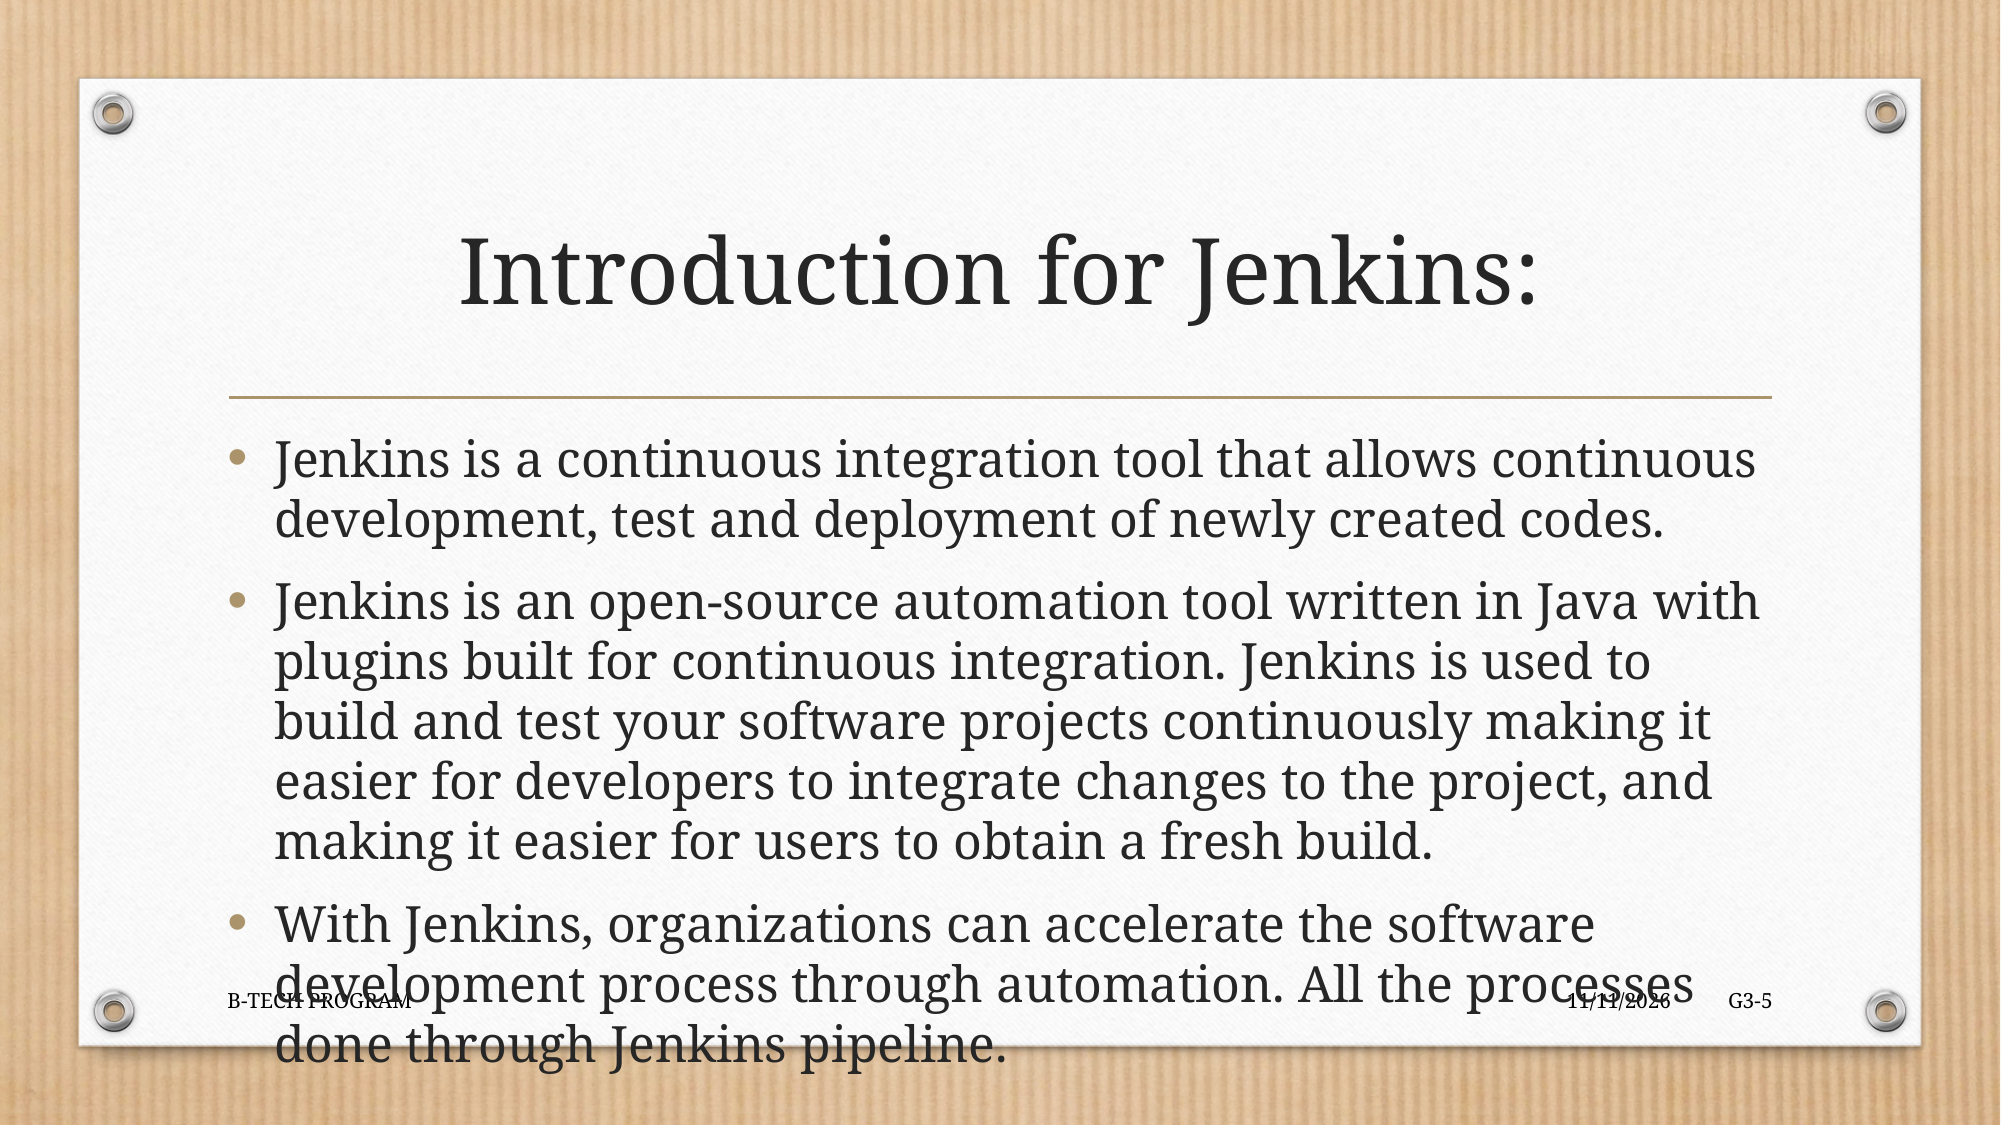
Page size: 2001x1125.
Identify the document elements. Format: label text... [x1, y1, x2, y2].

footer B-TECH PROGRAM [212, 979, 1411, 1025]
title Introduction for Jenkins: [212, 161, 1788, 375]
picture [0, 0, 2001, 1125]
list Jenkins is a continuous integration tool that allows continuous development, test and deployment of newly created codes. Jenkins is an open-source automation tool written in Java with plugins built for continuous integration. Jenkins is used to build and test your software projects continuously making it easier for developers to integrate changes to the project, and making it easier for users to obtain a fresh build. With Jenkins, organizations can accelerate the software development process through automation. All the processes done through Jenkins pipeline. [212, 419, 1788, 964]
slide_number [1423, 979, 1686, 1025]
slide_number G3-5 [1698, 979, 1788, 1025]
